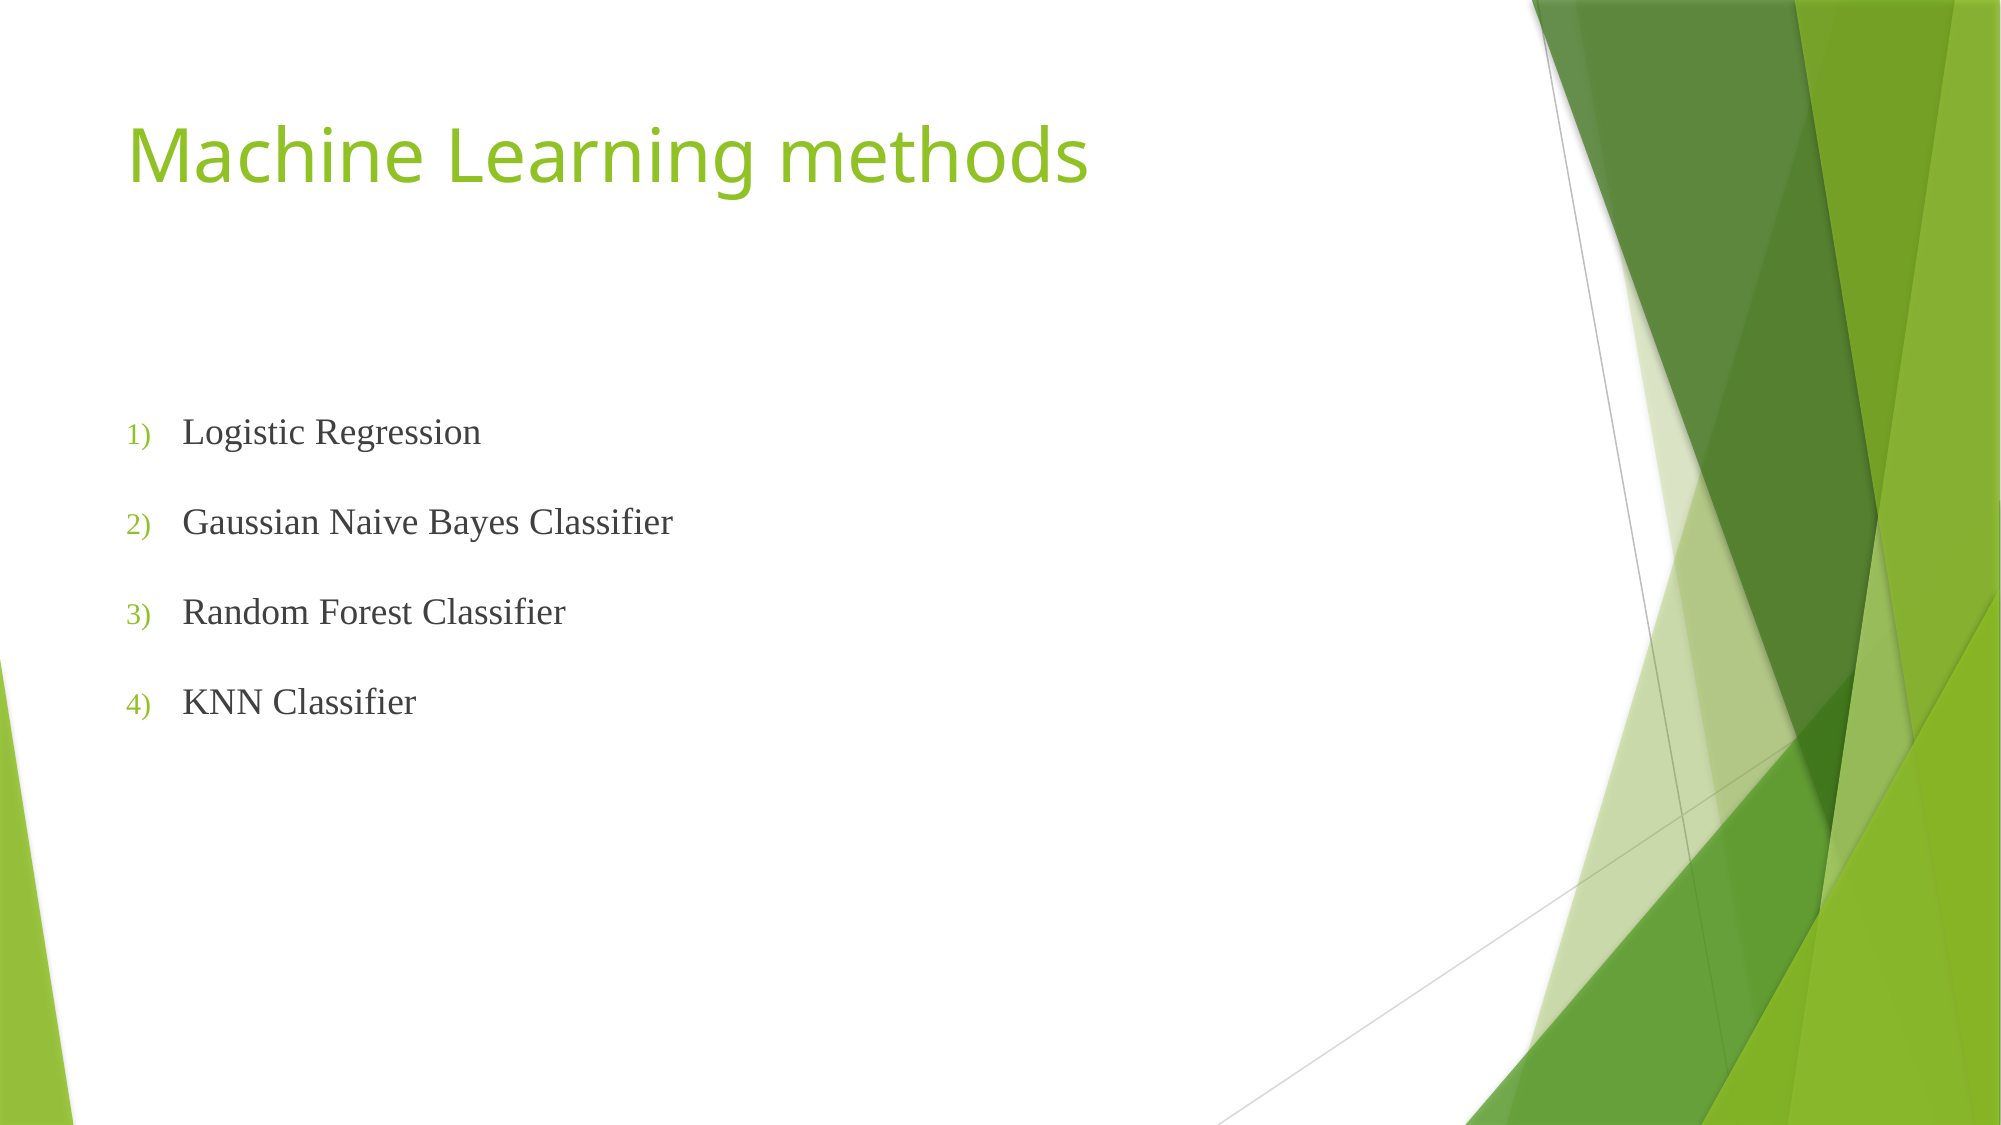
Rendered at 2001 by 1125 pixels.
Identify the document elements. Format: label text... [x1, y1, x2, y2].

list Logistic Regression Gaussian Naive Bayes Classifier Random Forest Classifier KNN Classifier [111, 354, 1522, 992]
title Machine Learning methods [111, 99, 1522, 317]
